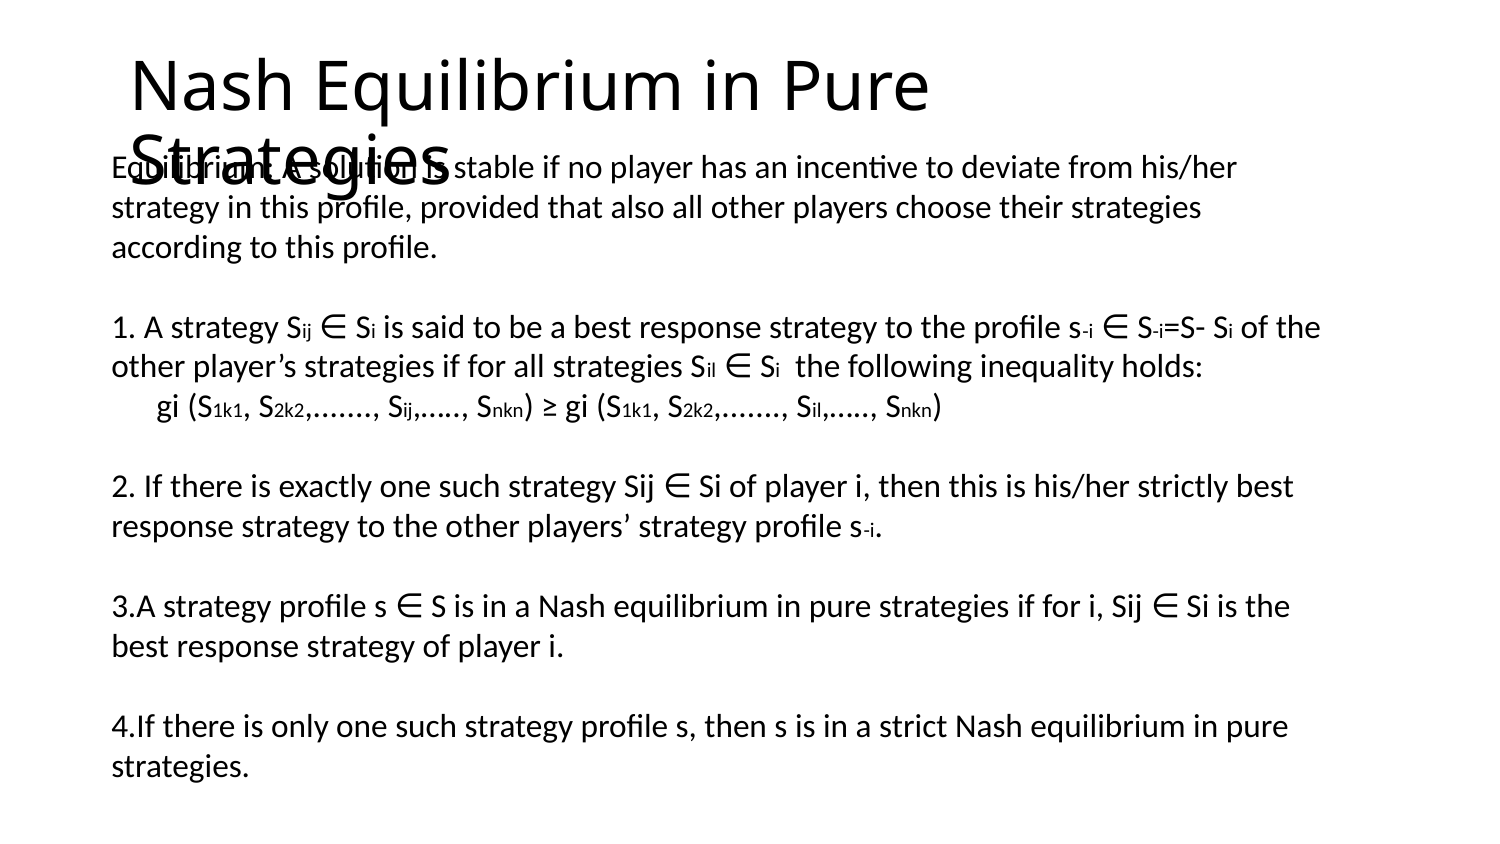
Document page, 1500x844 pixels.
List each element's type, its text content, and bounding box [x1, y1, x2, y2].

text_box Nash Equilibrium in Pure Strategies [114, 43, 1238, 137]
text_box Equilibrium: A solution is stable if no player has an incentive to deviate from his/her strategy in this profile, provided that also all other players choose their strategies according to this profile. 1. A strategy Sij ∈ Si is said to be a best response strategy to the profile s-i ∈ S-i=S- Si of the other player’s strategies if for all strategies Sil ∈ Si the following inequality holds: gi (S1k1, S2k2,......., Sij,….., Snkn) ≥ gi (S1k1, S2k2,......., Sil,….., Snkn) 2. If there is exactly one such strategy Sij ∈ Si of player i, then this is his/her strictly best response strategy to the other players’ strategy profile s-i. 3.A strategy profile s ∈ S is in a Nash equilibrium in pure strategies if for i, Sij ∈ Si is the best response strategy of player i. 4.If there is only one such strategy profile s, then s is in a strict Nash equilibrium in pure strategies. [96, 137, 1356, 832]
